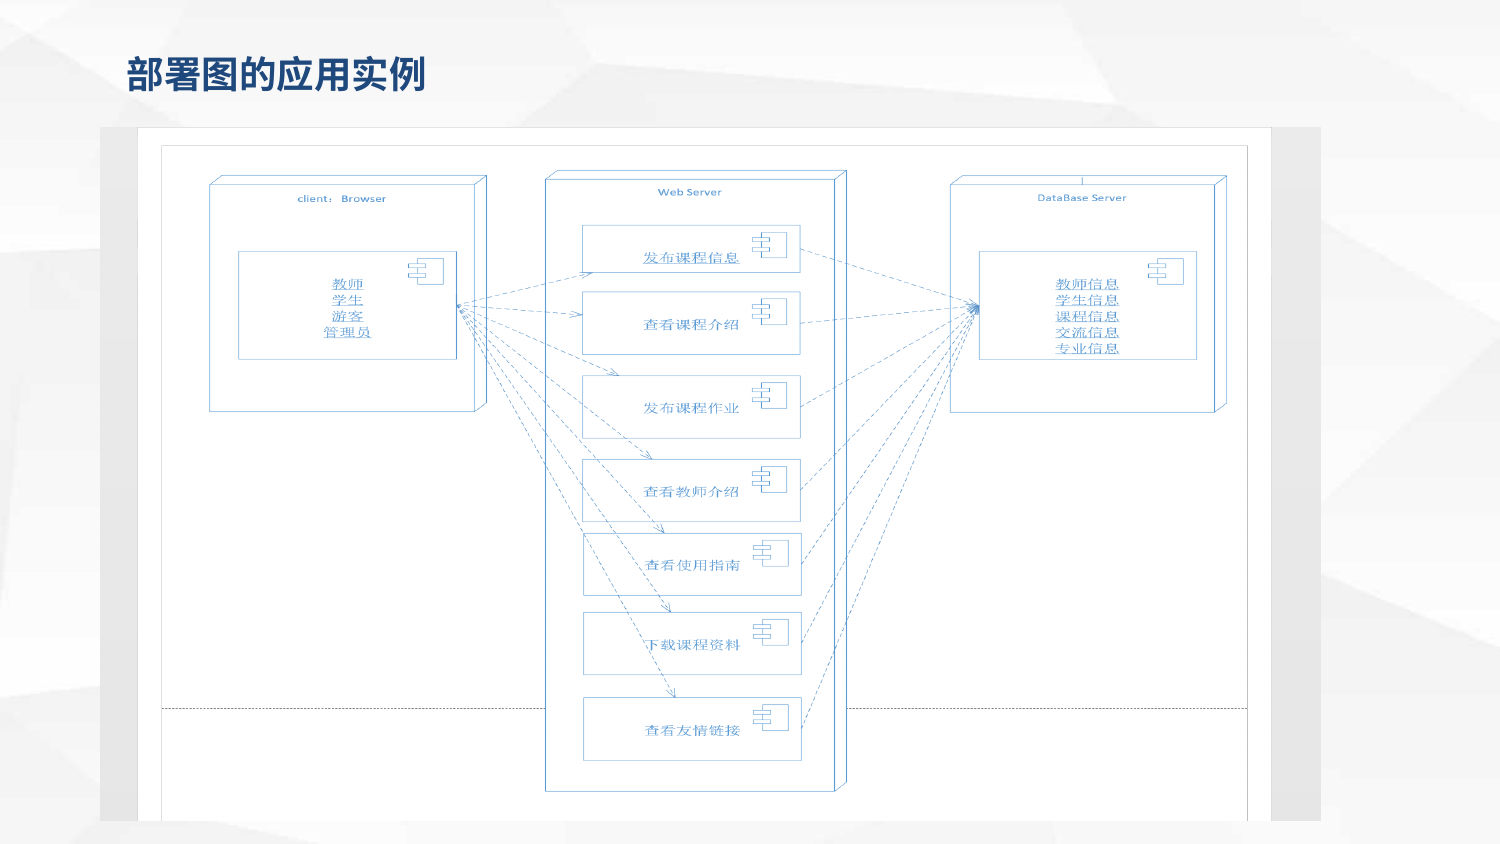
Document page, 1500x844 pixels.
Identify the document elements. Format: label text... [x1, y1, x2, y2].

picture [0, 0, 1500, 844]
text_box 部署图的应用实例 [112, 43, 863, 104]
